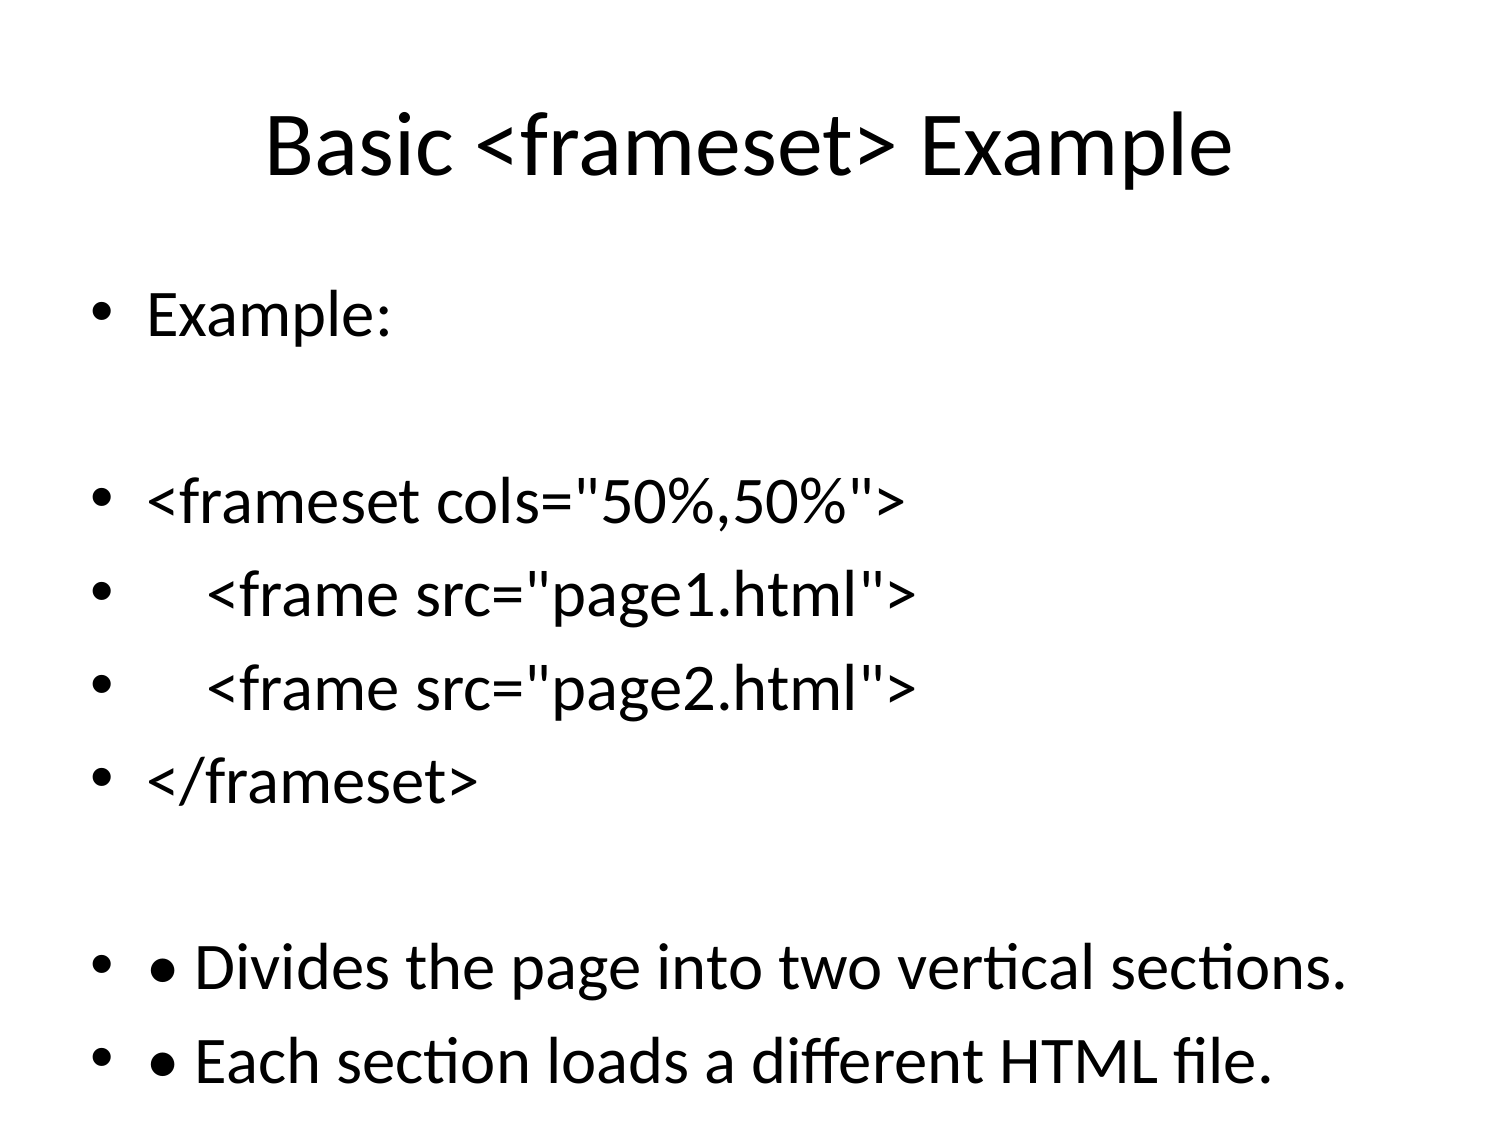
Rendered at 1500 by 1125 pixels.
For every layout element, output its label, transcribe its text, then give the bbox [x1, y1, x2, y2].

title Basic <frameset> Example [75, 45, 1425, 233]
list Example: <frameset cols="50%,50%"> <frame src="page1.html"> <frame src="page2.html"> </frameset> • Divides the page into two vertical sections. • Each section loads a different HTML file. [75, 262, 1425, 1005]
